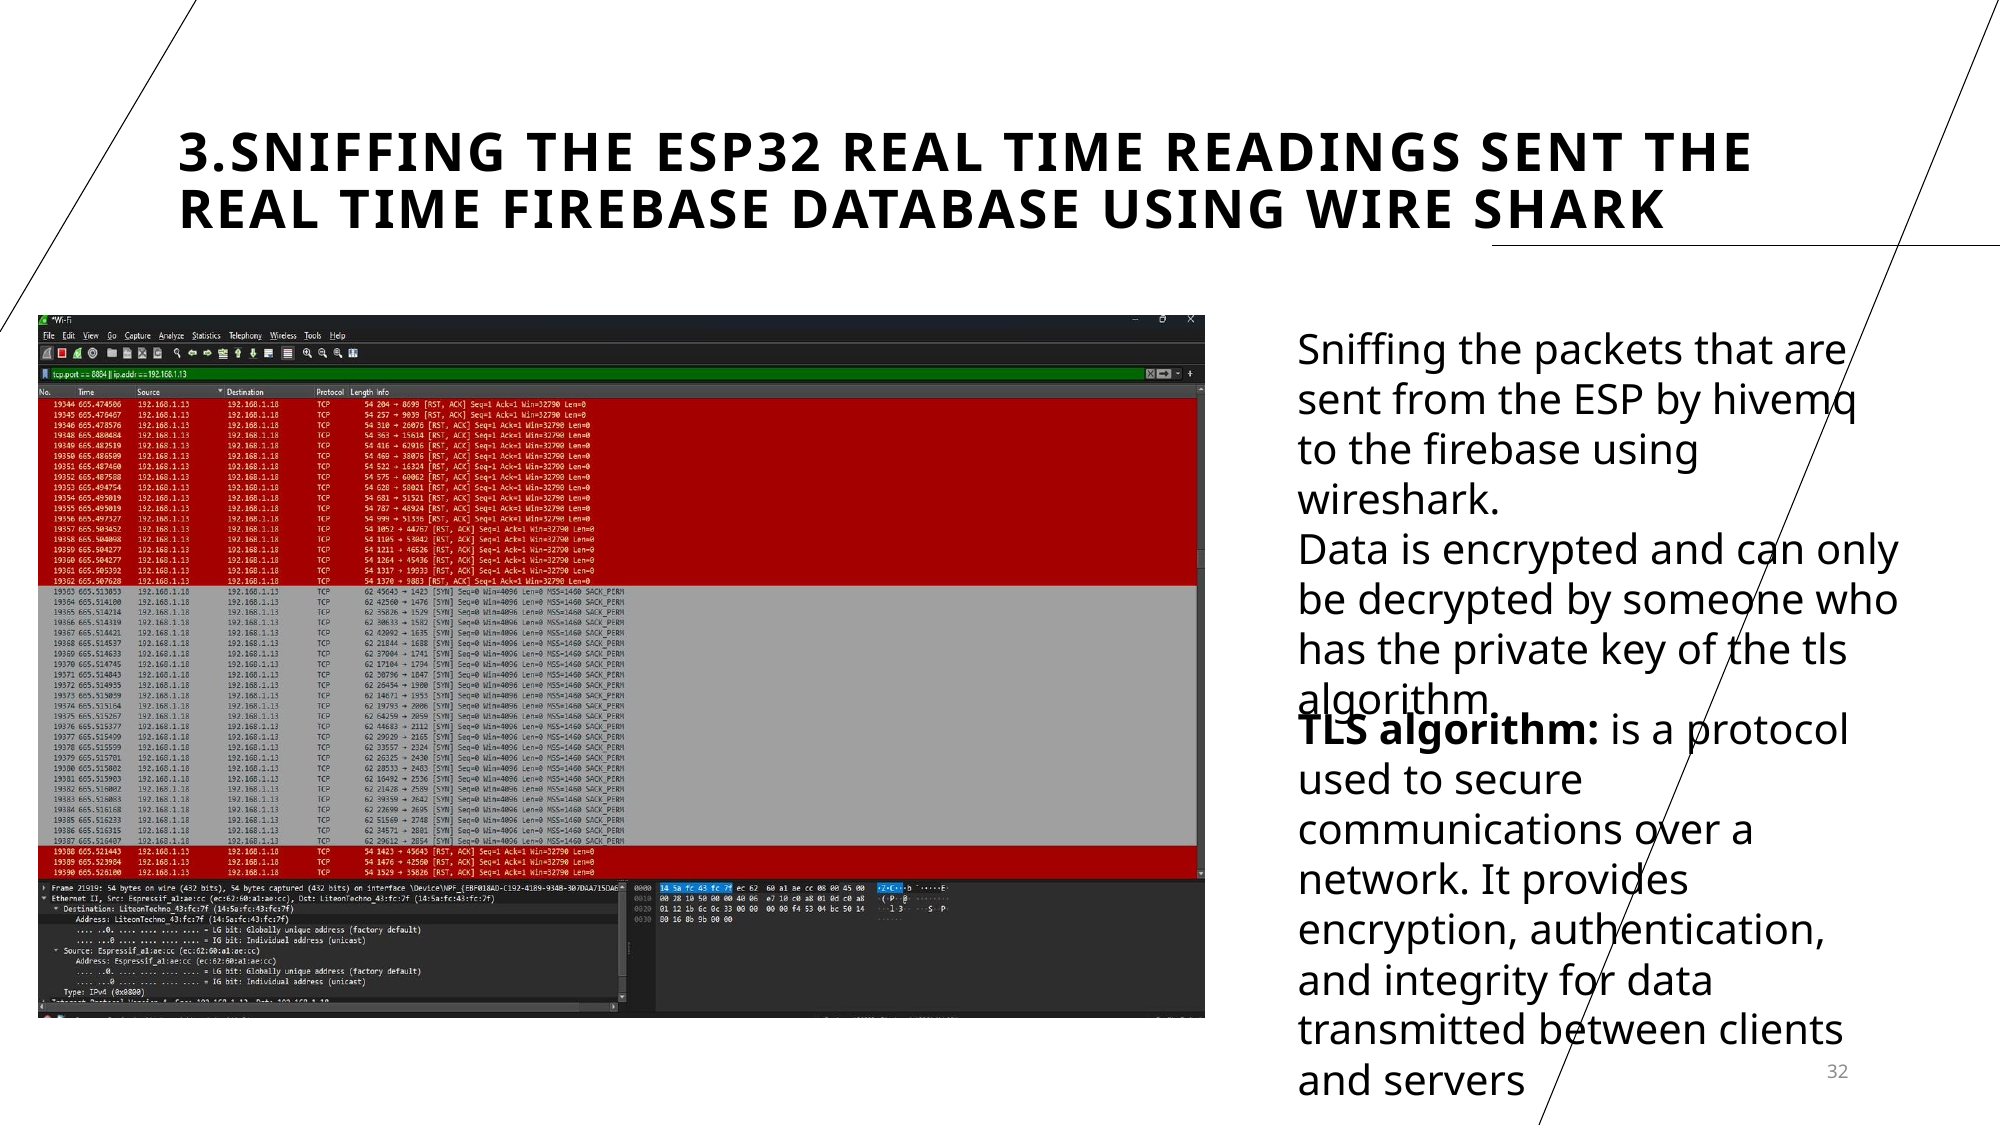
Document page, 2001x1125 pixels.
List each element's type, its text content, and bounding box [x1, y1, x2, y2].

text_box TLS algorithm: is a protocol used to secure communications over a network. It provides encryption, authentication, and integrity for data transmitted between clients and servers [1282, 695, 1879, 1111]
title 3.Sniffing the ESP32 real time readings sent the real time firebase database using wire shark [163, 71, 1810, 248]
text_box Sniffing the packets that are sent from the ESP by hivemq to the firebase using wireshark. Data is encrypted and can only be decrypted by someone who has the private key of the tls algorithm [1282, 315, 1916, 776]
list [38, 315, 1205, 1018]
